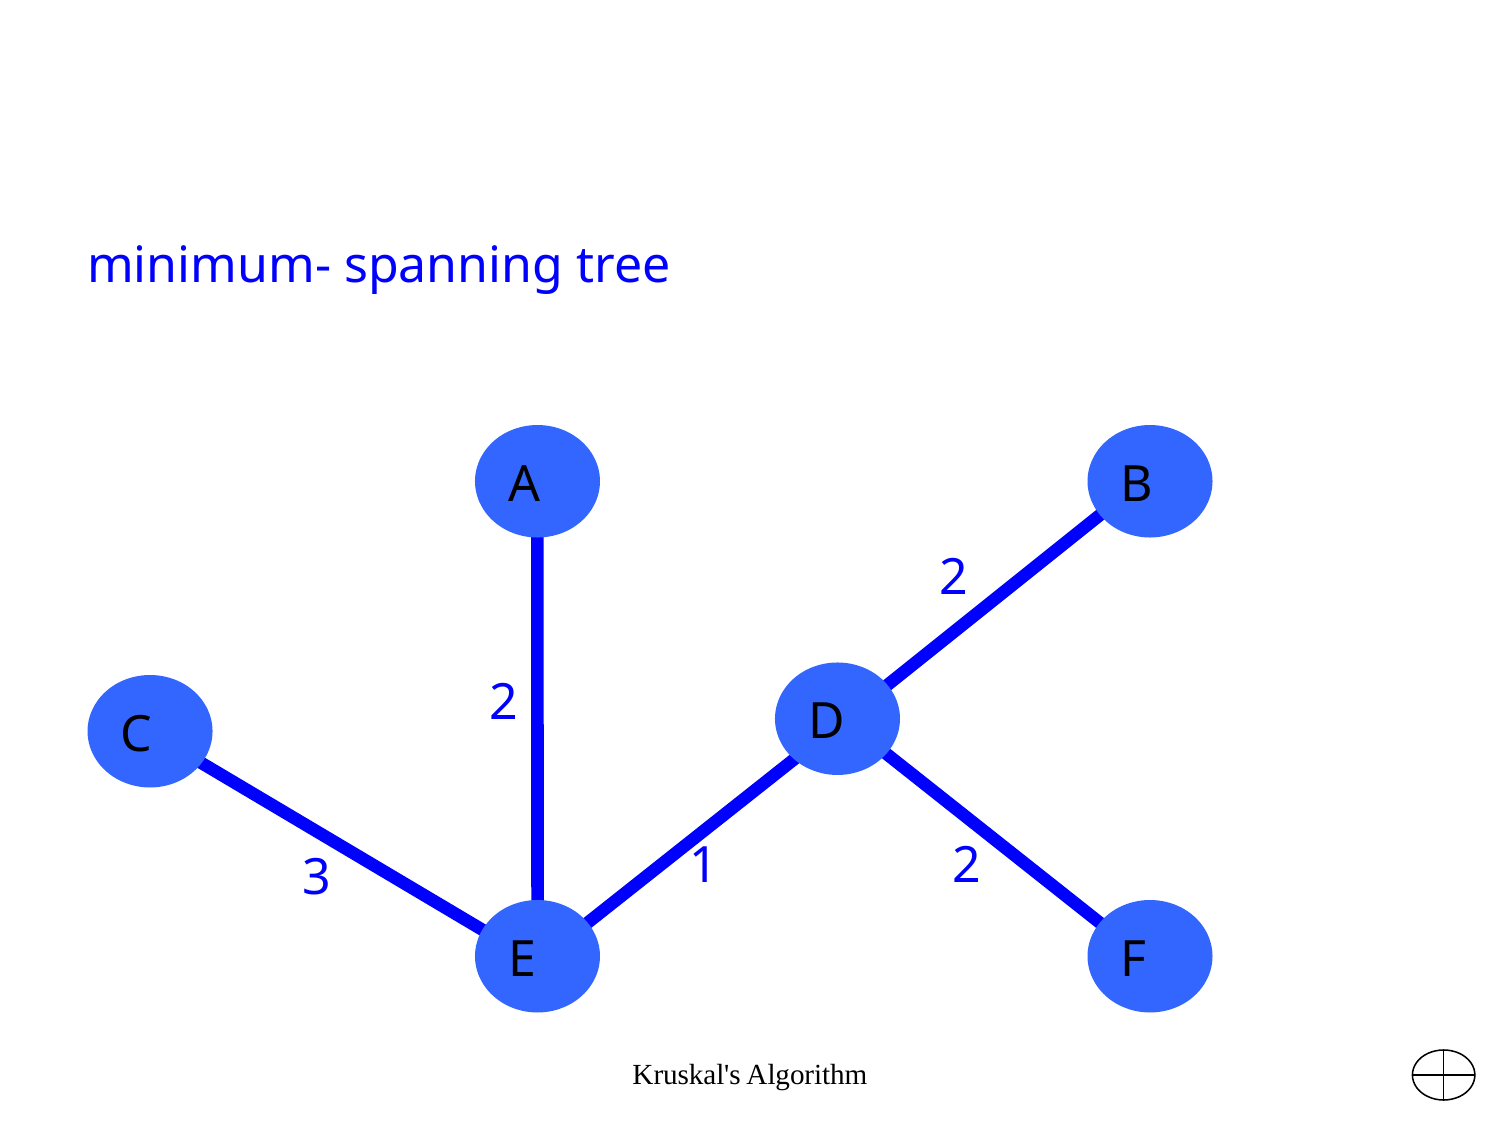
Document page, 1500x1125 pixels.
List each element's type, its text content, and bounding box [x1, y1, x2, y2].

footer Kruskal's Algorithm [512, 1042, 988, 1103]
text_box minimum- spanning tree [72, 224, 686, 300]
text_box B [1087, 425, 1213, 538]
text_box 1 [674, 824, 750, 900]
text_box 2 [474, 662, 550, 738]
text_box D [774, 662, 901, 775]
text_box C [87, 675, 213, 788]
text_box E [474, 900, 601, 1013]
text_box A [474, 425, 601, 538]
text_box 2 [924, 537, 1000, 613]
text_box 2 [937, 824, 1013, 900]
text_box F [1087, 900, 1213, 1013]
text_box 3 [287, 837, 363, 913]
text_box [1412, 1050, 1475, 1101]
